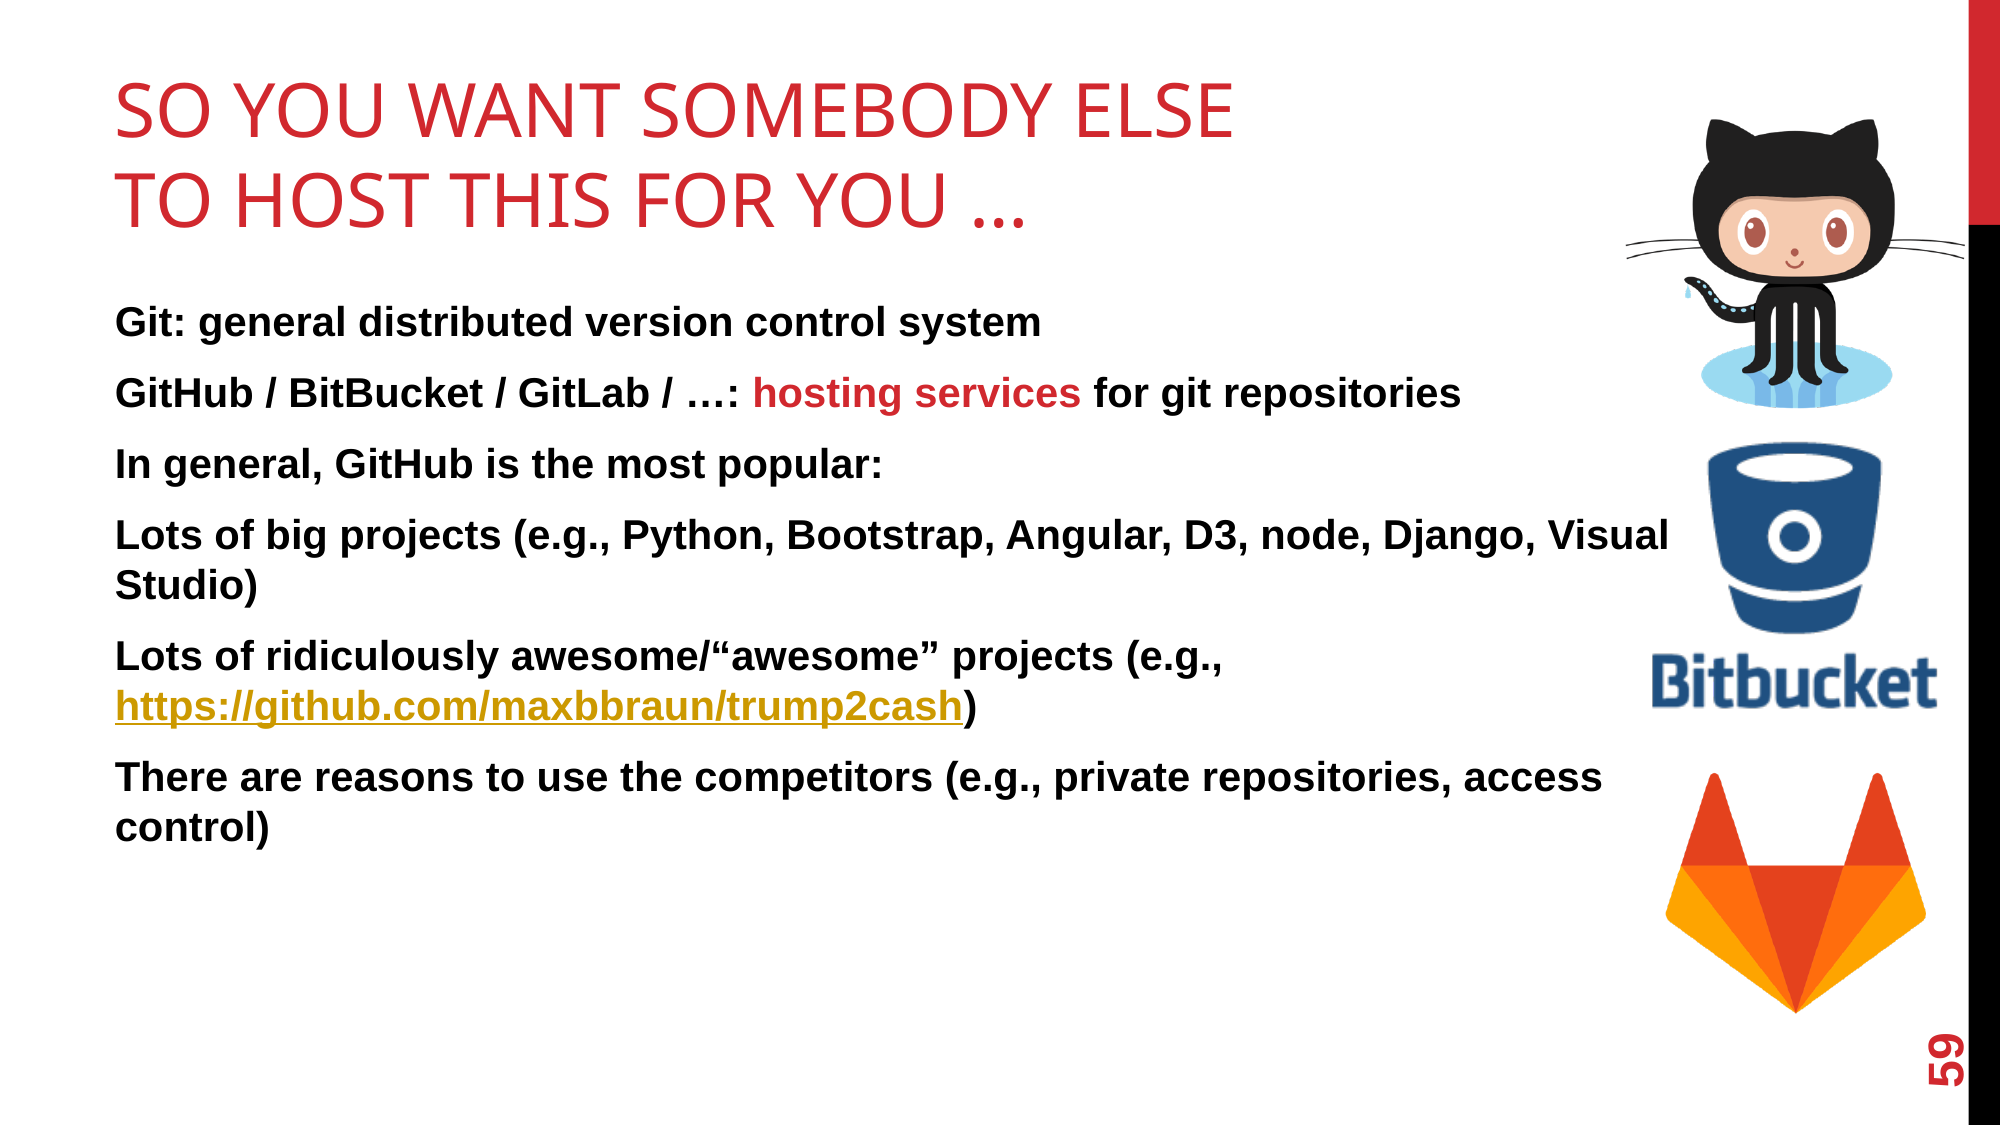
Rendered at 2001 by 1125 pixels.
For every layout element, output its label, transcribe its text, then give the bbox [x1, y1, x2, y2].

slide_number <number> [1903, 1022, 1984, 1104]
list Git: general distributed version control system GitHub / BitBucket / GitLab / …: hosting services for git repositories In general, GitHub is the most popular: Lots of big projects (e.g., Python, Bootstrap, Angular, D3, node, Django, Visual Studio) Lots of ridiculously awesome/“awesome” projects (e.g., https://github.com/maxbbraun/trump2cash) There are reasons to use the competitors (e.g., private repositories, access control) [99, 287, 1585, 1005]
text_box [1590, 112, 2000, 1014]
title SO YOU WANT SOMEBODY ELSE TO HOST THIS FOR YOU … [99, 25, 1367, 250]
